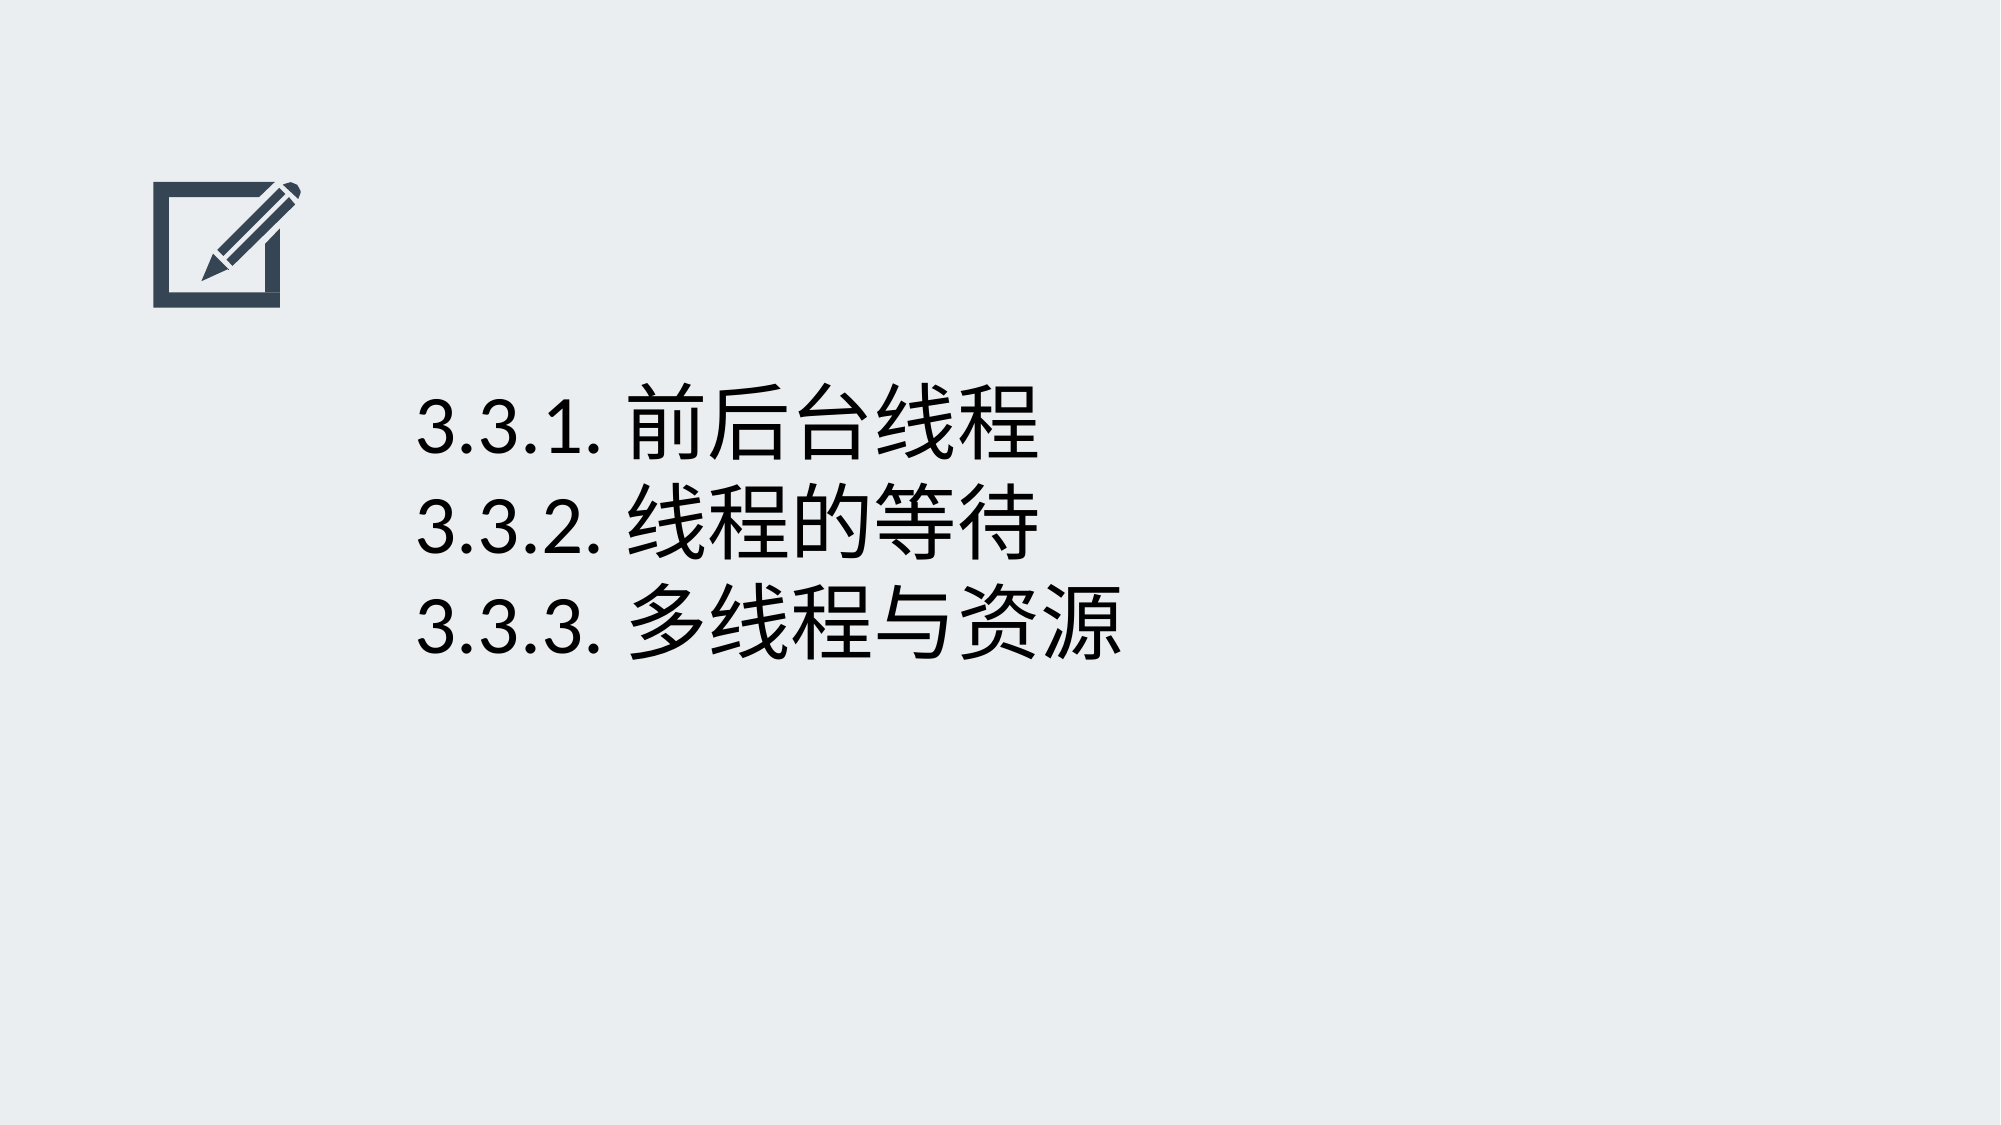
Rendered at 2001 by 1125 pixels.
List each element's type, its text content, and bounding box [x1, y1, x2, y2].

text_box 3.3.1.前后台线程 3.3.2.线程的等待 3.3.3.多线程与资源 [399, 362, 1188, 778]
